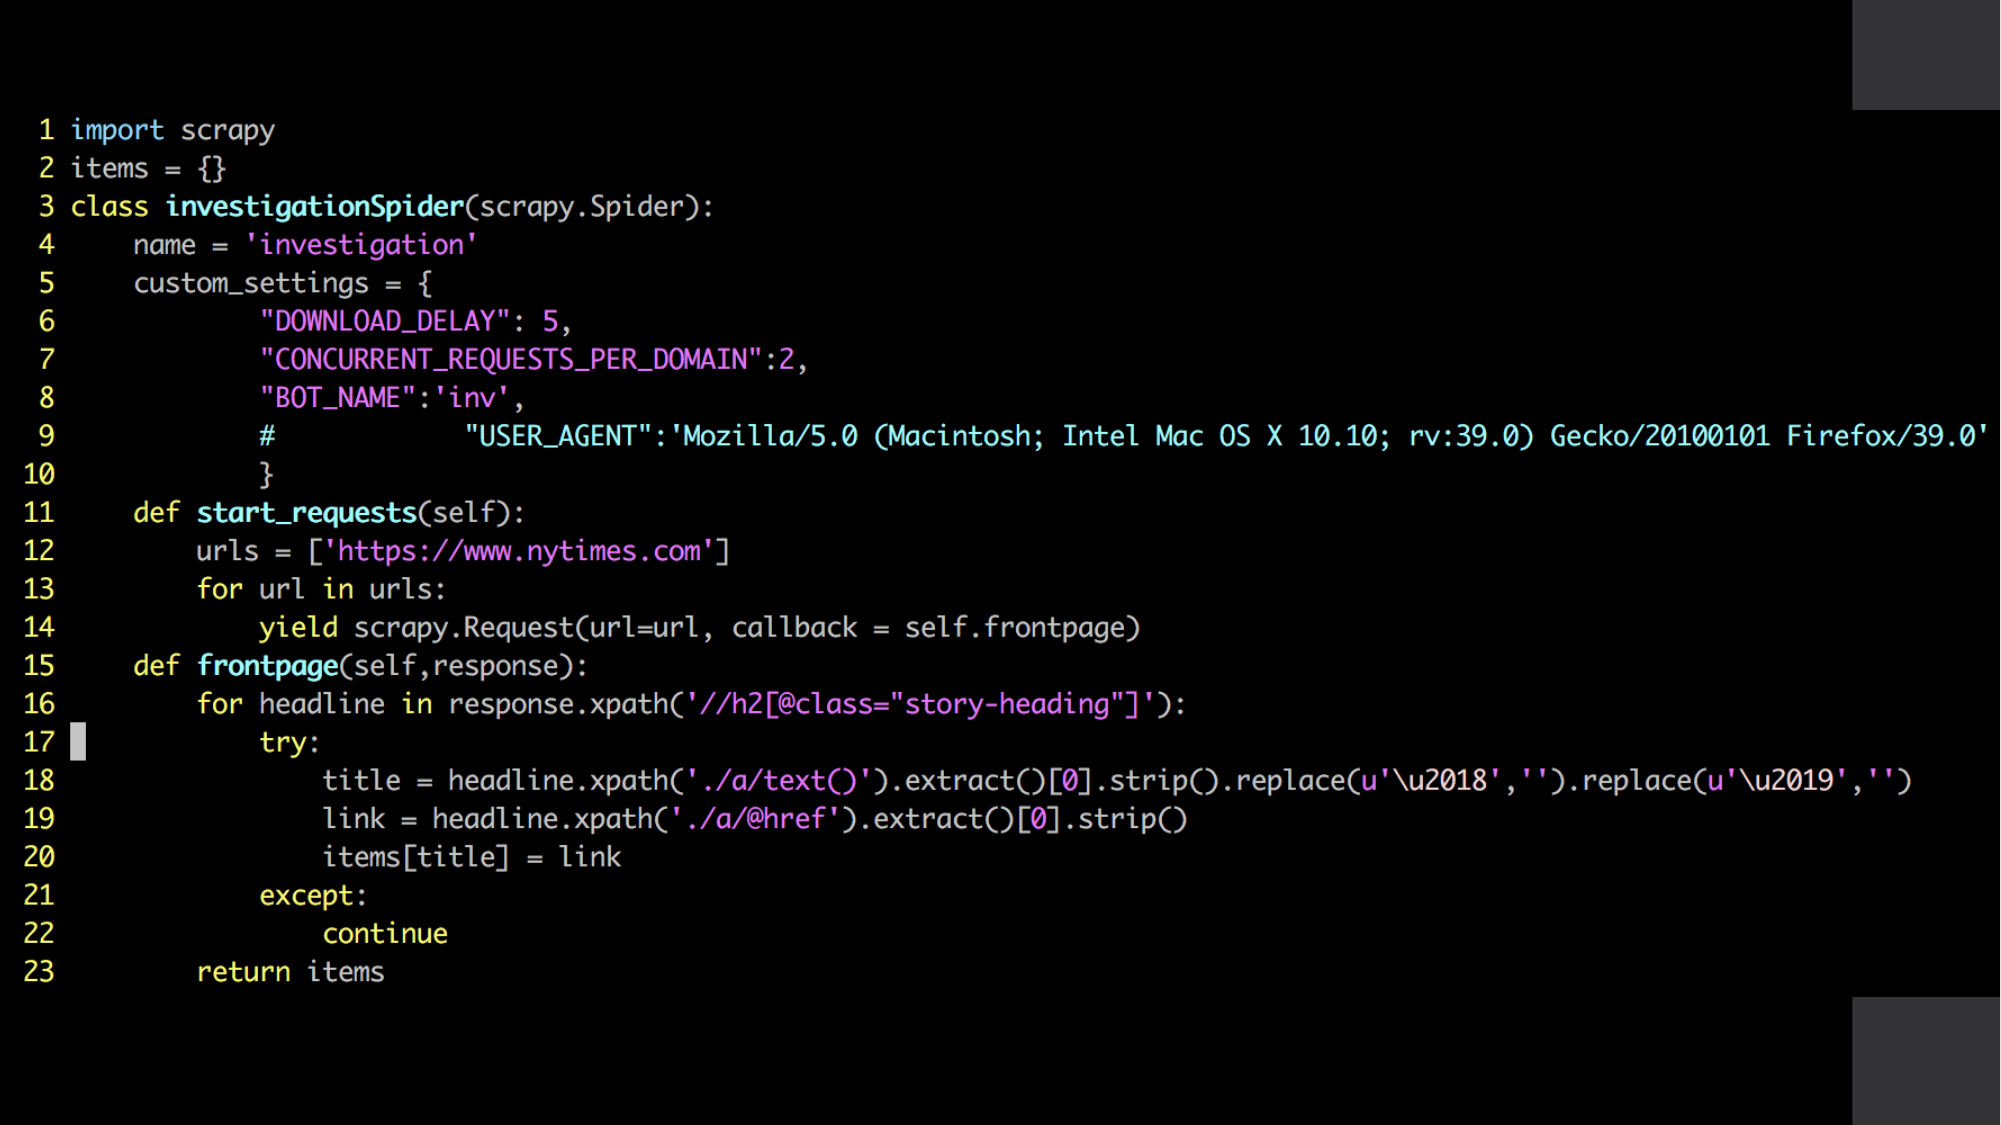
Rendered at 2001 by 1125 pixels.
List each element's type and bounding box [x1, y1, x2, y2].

picture [14, 109, 2000, 997]
